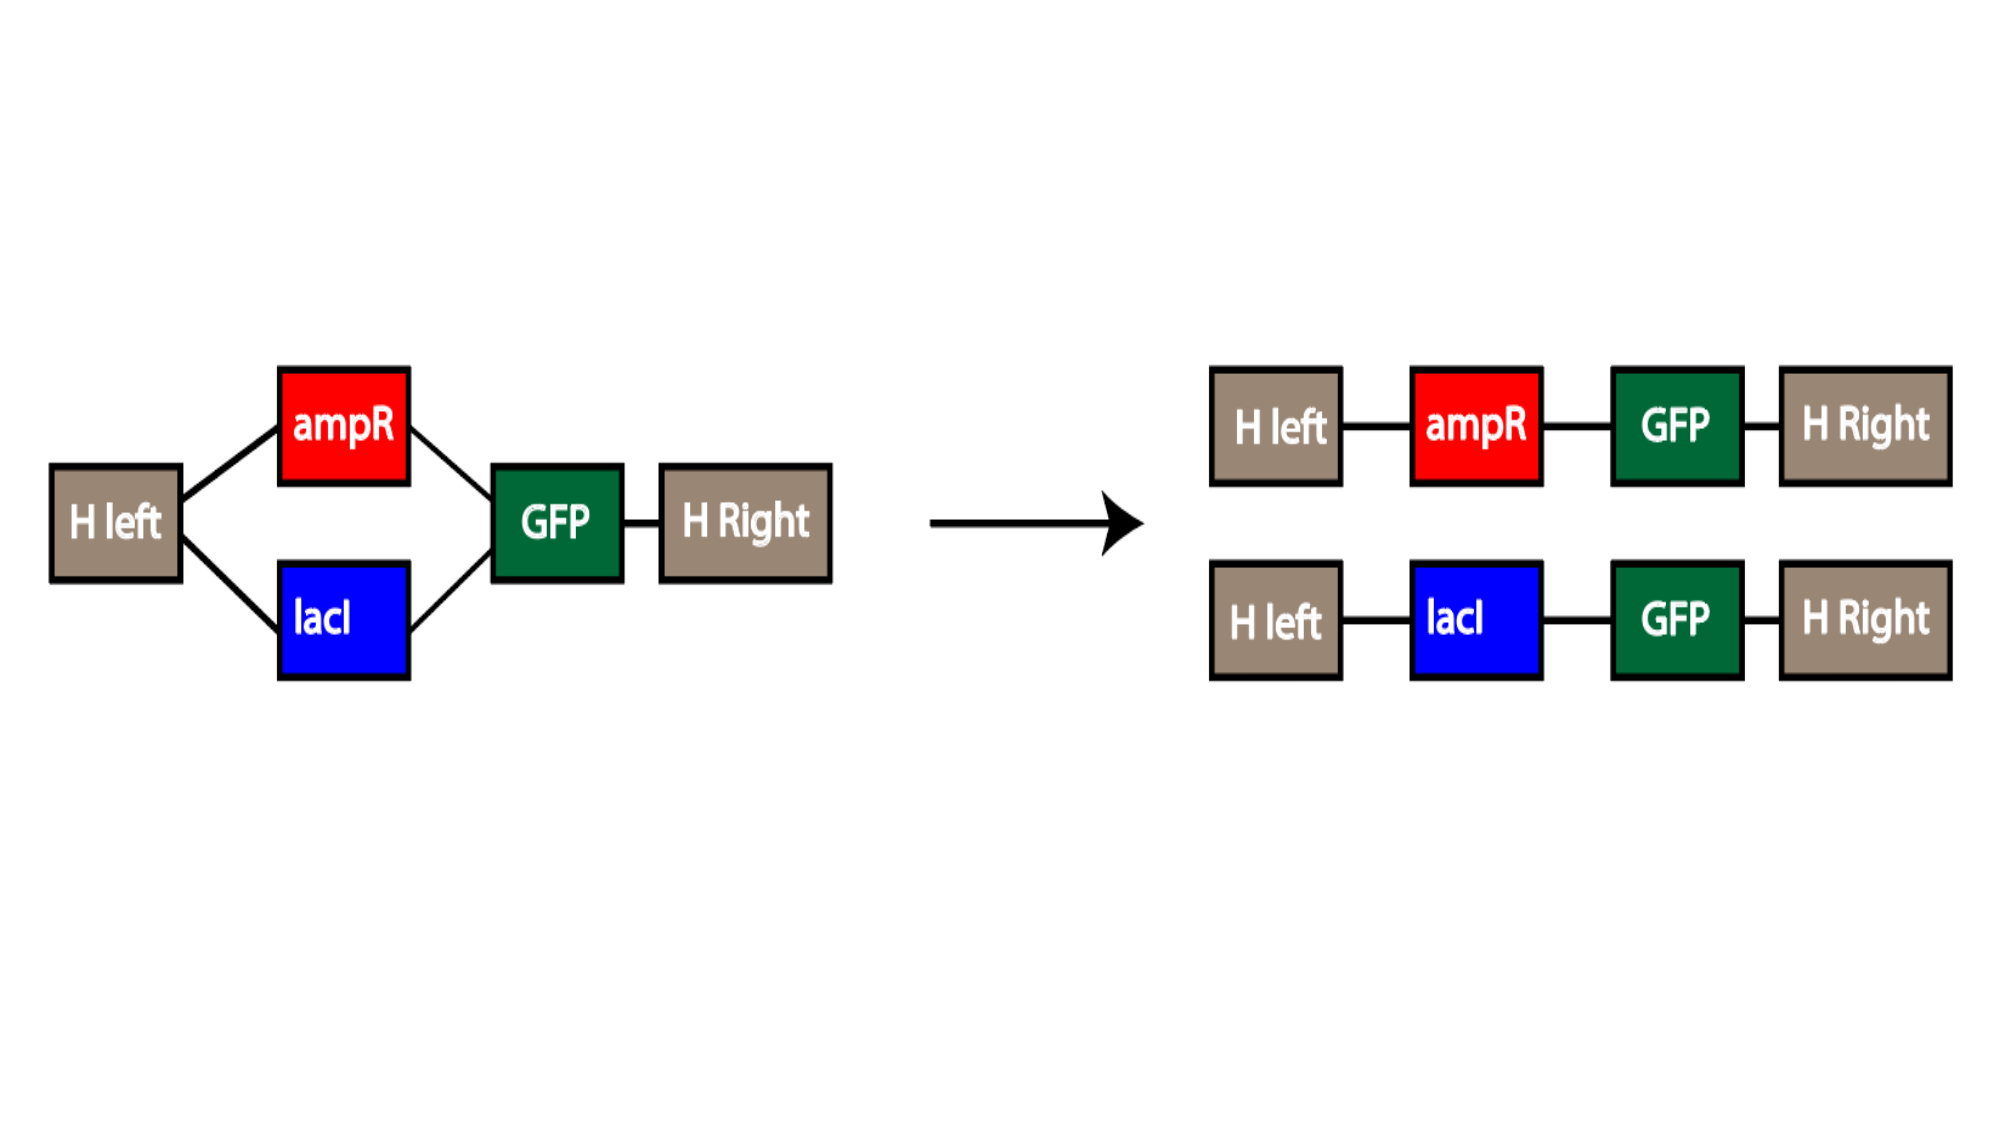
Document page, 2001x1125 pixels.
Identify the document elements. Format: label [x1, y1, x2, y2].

picture [0, 307, 1982, 738]
